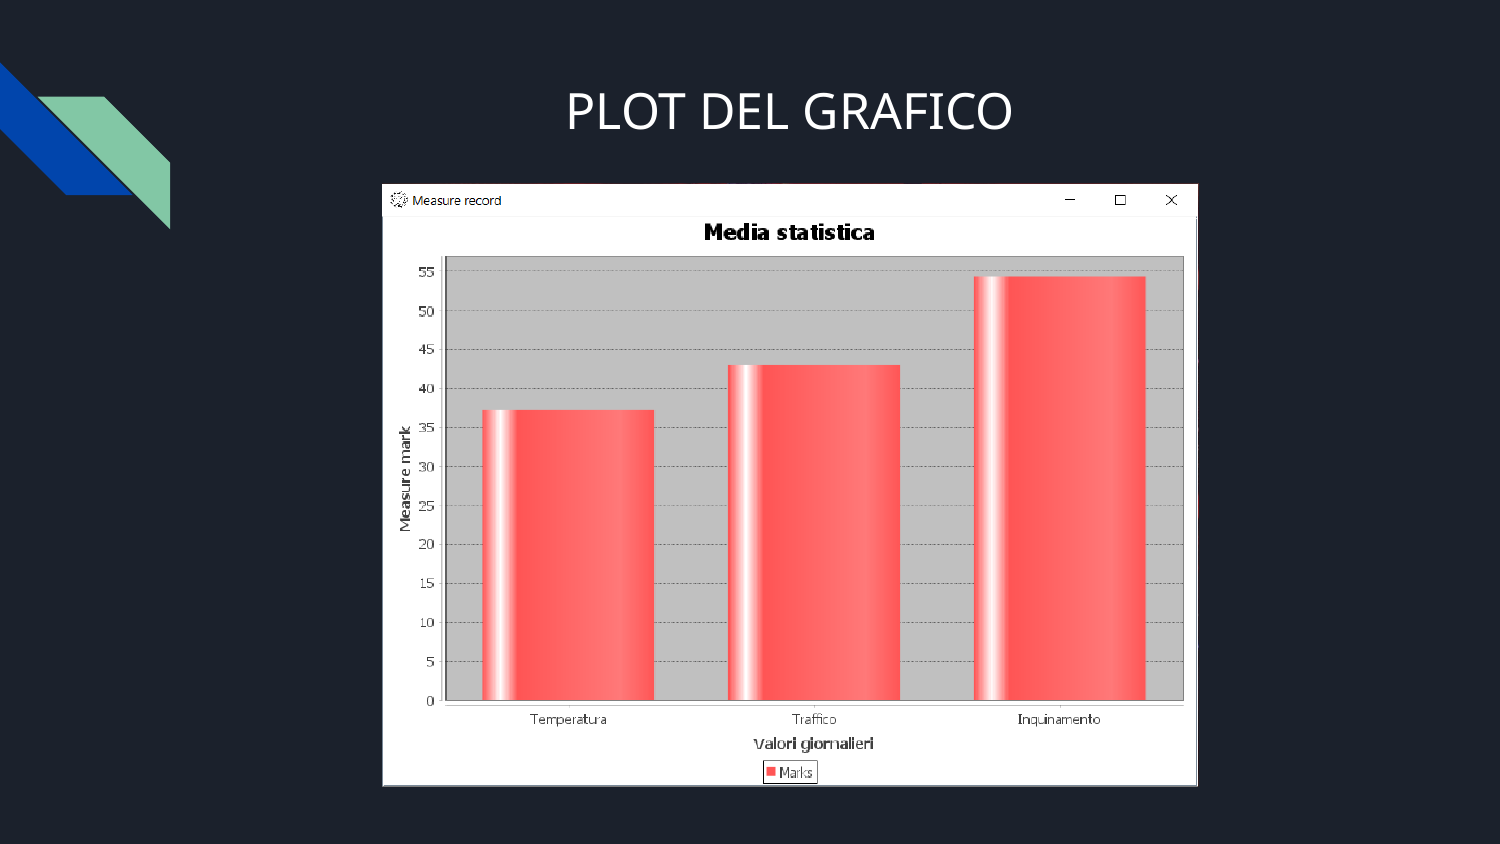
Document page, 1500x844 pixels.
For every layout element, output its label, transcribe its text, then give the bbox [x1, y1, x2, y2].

title PLOT DEL GRAFICO [212, 64, 1368, 215]
picture [381, 183, 1199, 787]
